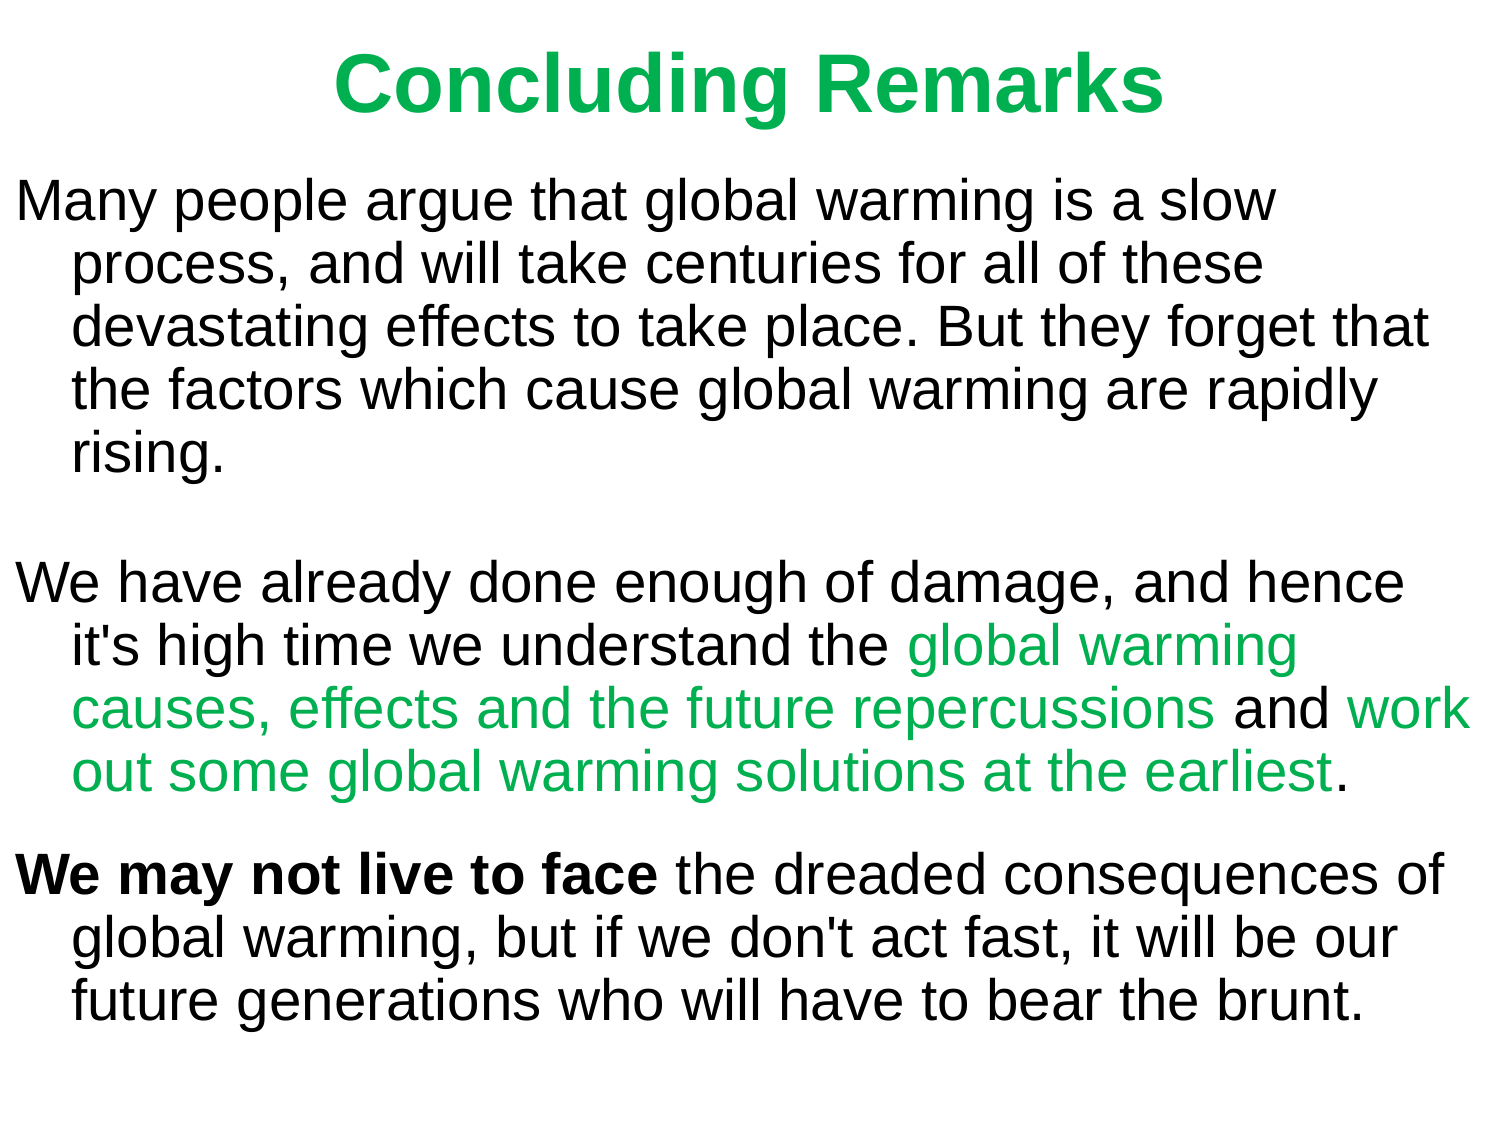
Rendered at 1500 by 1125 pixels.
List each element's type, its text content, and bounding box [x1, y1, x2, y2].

title Concluding Remarks [74, 44, 1426, 113]
list Many people argue that global warming is a slow process, and will take centuries for all of these devastating effects to take place. But they forget that the factors which cause global warming are rapidly rising. We have already done enough of damage, and hence it's high time we understand the global warming causes, effects and the future repercussions and work out some global warming solutions at the earliest. We may not live to face the dreaded consequences of global warming, but if we don't act fast, it will be our future generations who will have to bear the brunt. [0, 162, 1500, 1125]
